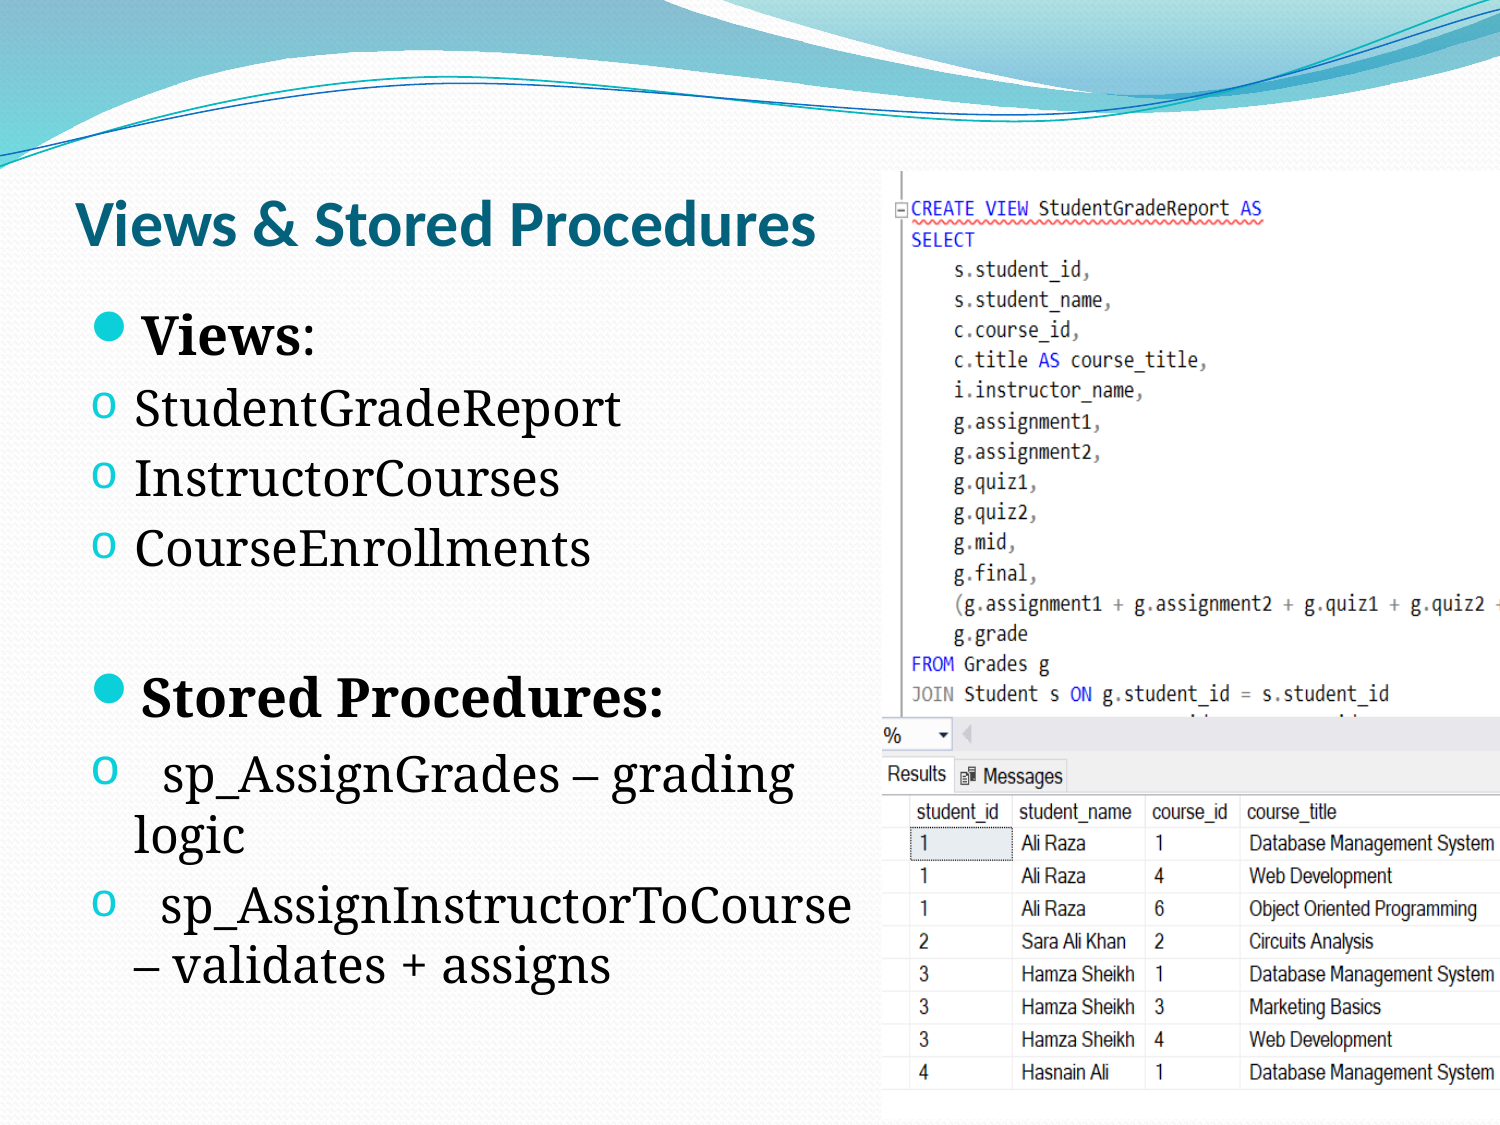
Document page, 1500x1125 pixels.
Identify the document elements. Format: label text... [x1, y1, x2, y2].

picture [882, 171, 1500, 1120]
list Views: StudentGradeReport InstructorCourses CourseEnrollments Stored Procedures: sp_AssignGrades – grading logic sp_AssignInstructorToCourse – validates + assigns [75, 293, 876, 1014]
title Views & Stored Procedures [75, 171, 861, 260]
